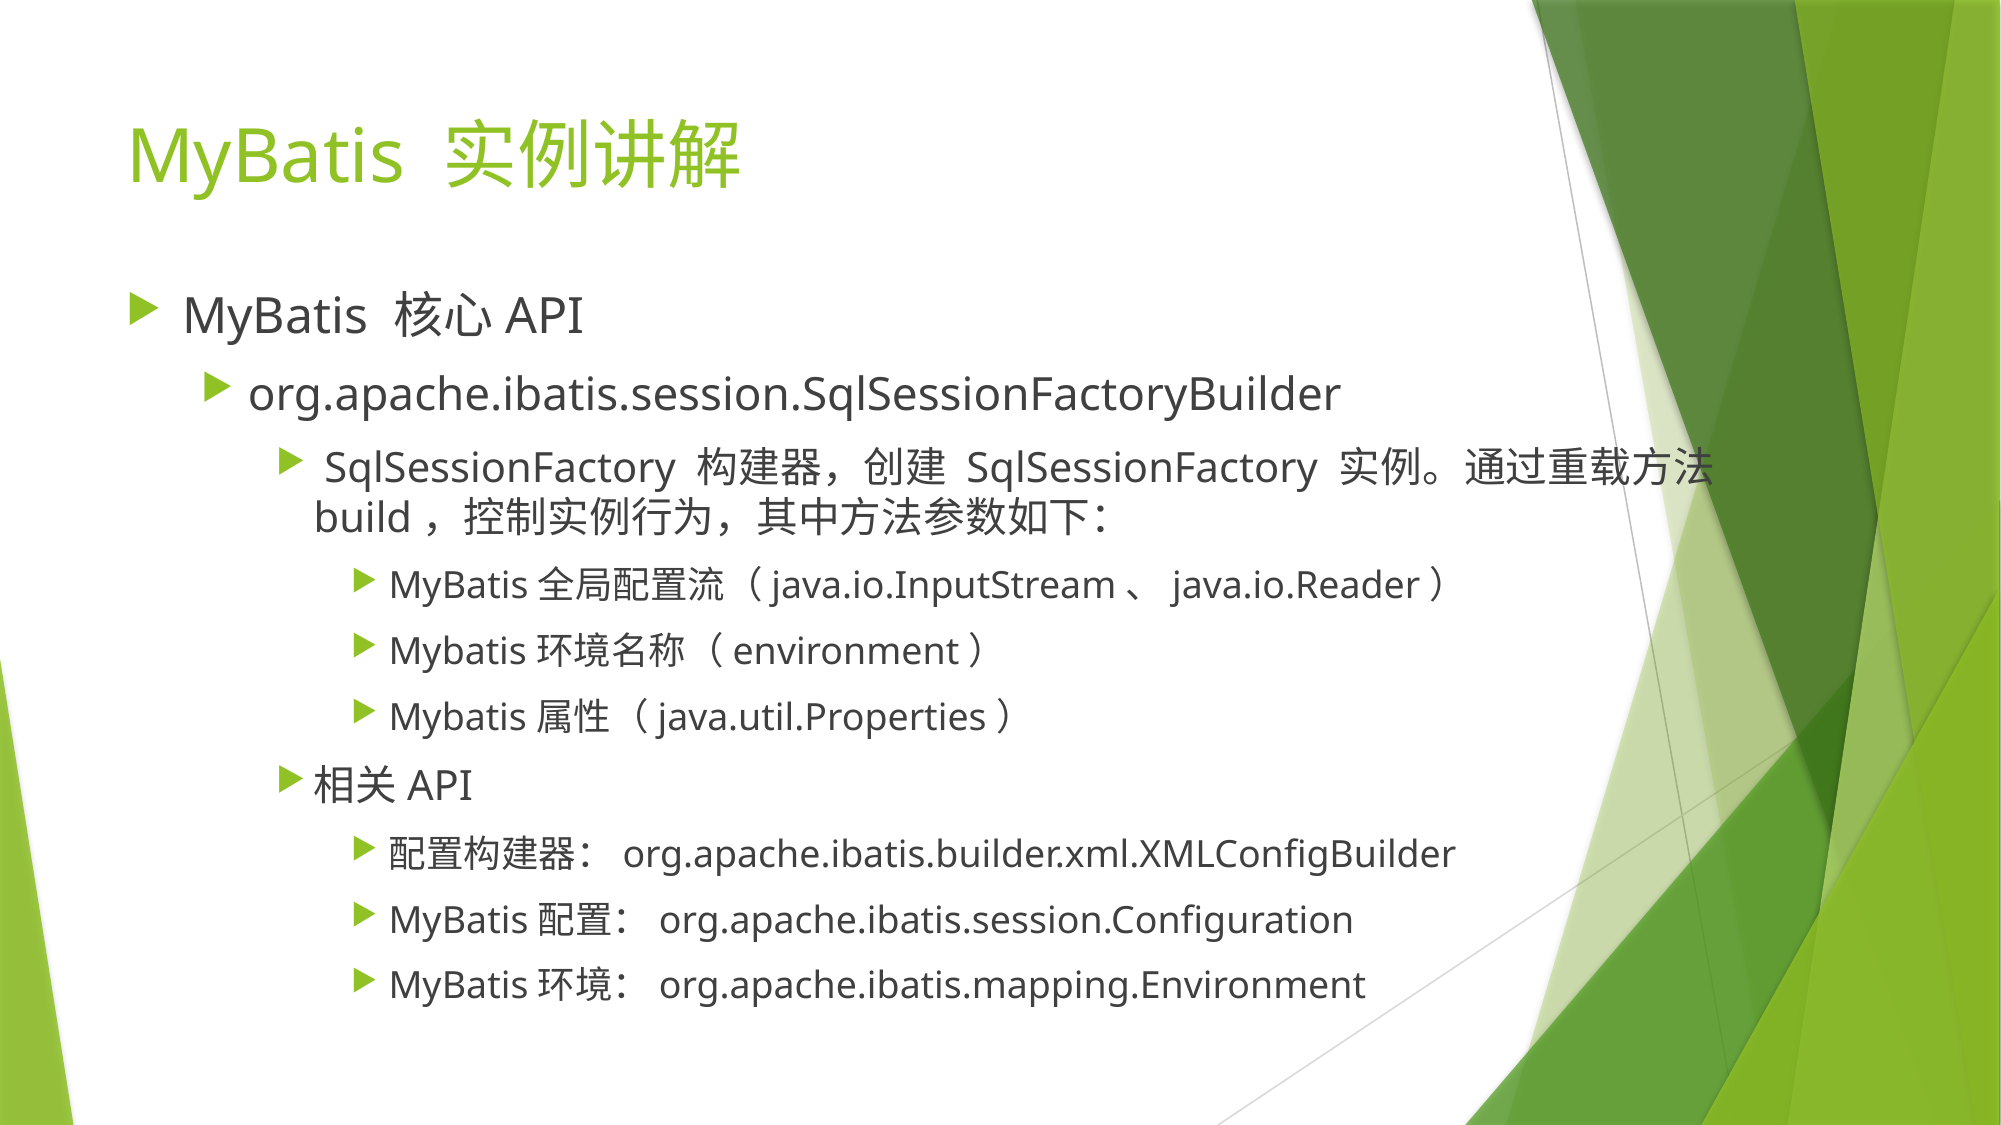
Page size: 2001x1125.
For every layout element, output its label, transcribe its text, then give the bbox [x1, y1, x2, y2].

title MyBatis 实例讲解 [111, 99, 1522, 276]
list MyBatis 核心API org.apache.ibatis.session.SqlSessionFactoryBuilder SqlSessionFactory 构建器，创建 SqlSessionFactory 实例。通过重载方法build，控制实例行为，其中方法参数如下： MyBatis全局配置流（java.io.InputStream、java.io.Reader） Mybatis环境名称（environment） Mybatis属性（java.util.Properties） 相关API 配置构建器：org.apache.ibatis.builder.xml.XMLConfigBuilder MyBatis配置：org.apache.ibatis.session.Configuration MyBatis环境：org.apache.ibatis.mapping.Environment [111, 276, 1848, 1099]
